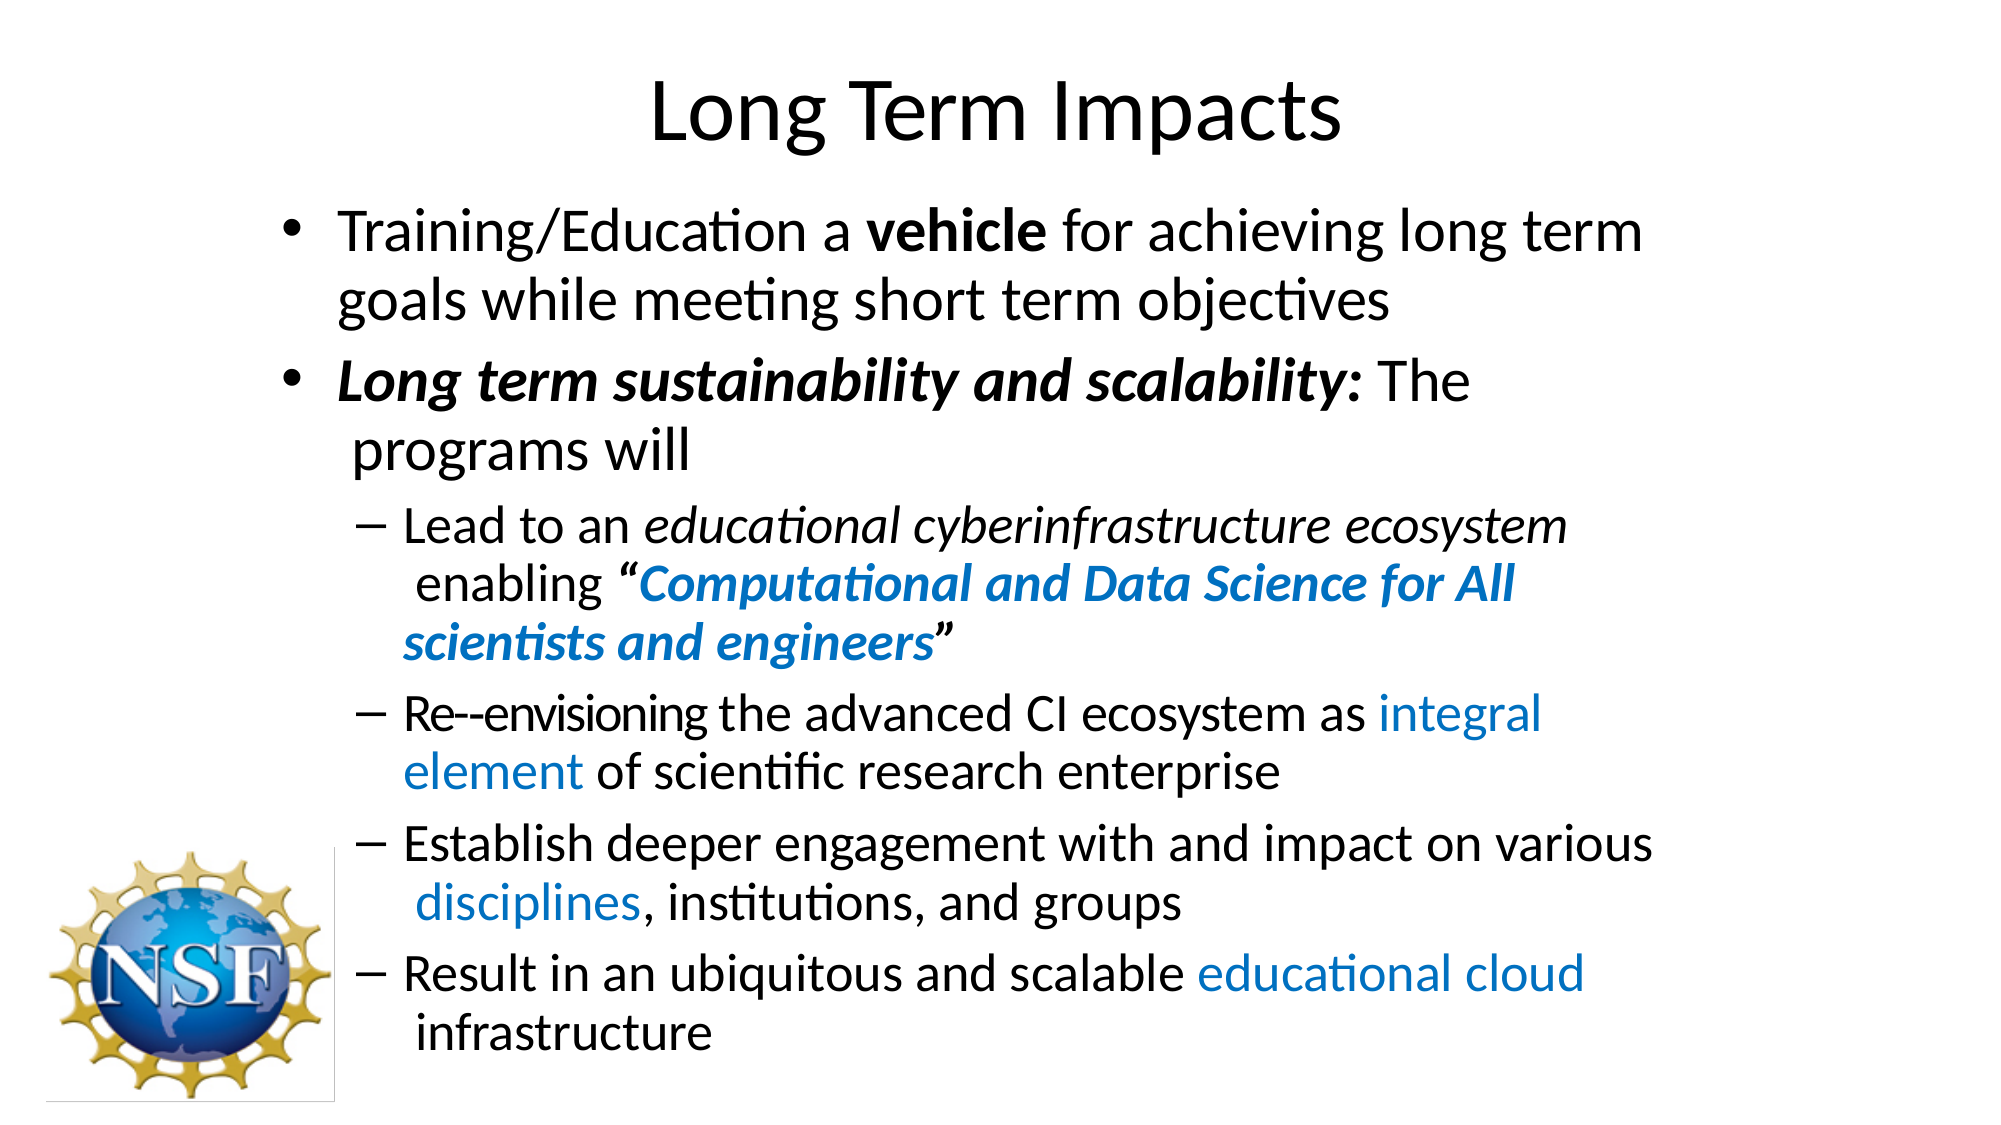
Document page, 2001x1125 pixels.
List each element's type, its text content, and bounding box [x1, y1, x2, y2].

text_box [45, 846, 1129, 1125]
text_box Training/Education a vehicle for achieving long term goals while meeting short term objectives Long term sustainability and scalability: The programs will Lead to an educational cyberinfrastructure ecosystem enabling “Computational and Data Science for All scientists and engineers” Re-­‐envisioning the advanced CI ecosystem as integral element of scientific research enterprise Establish deeper engagement with and impact on various disciplines, institutions, and groups Result in an ubiquitous and scalable educational cloud infrastructure [279, 196, 1663, 1061]
title Long Term Impacts [647, 48, 1354, 196]
